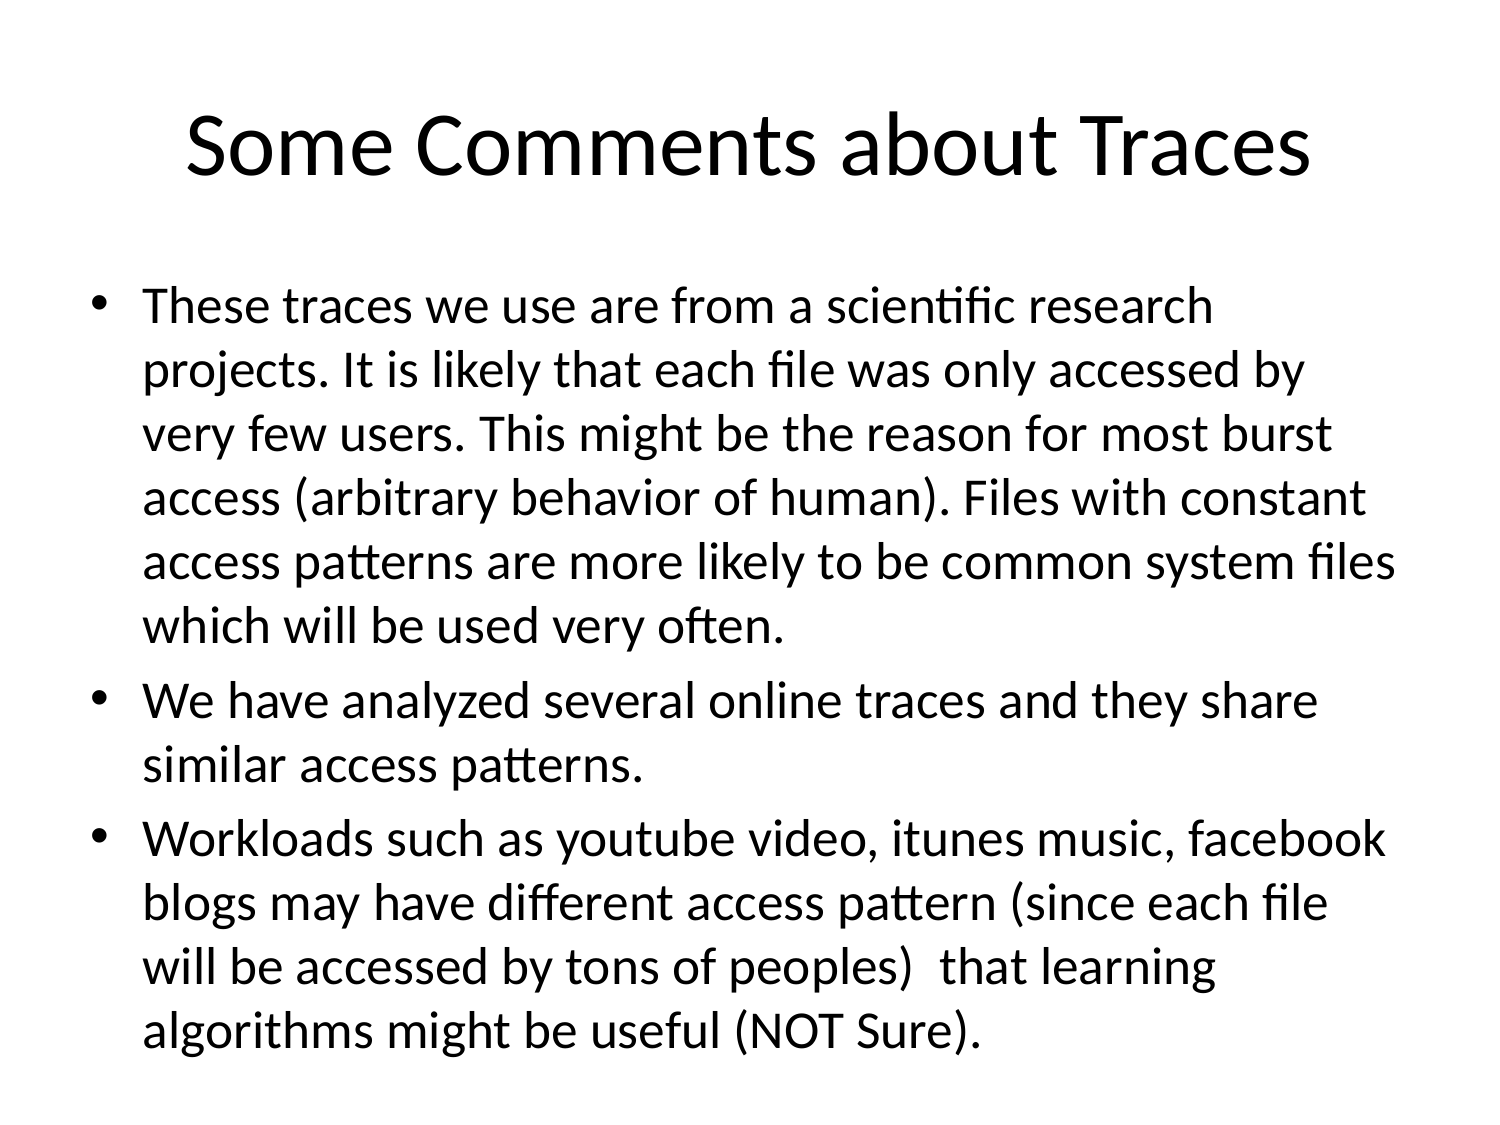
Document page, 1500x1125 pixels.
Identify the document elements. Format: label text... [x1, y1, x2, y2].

title Some Comments about Traces [75, 45, 1425, 233]
list These traces we use are from a scientific research projects. It is likely that each file was only accessed by very few users. This might be the reason for most burst access (arbitrary behavior of human). Files with constant access patterns are more likely to be common system files which will be used very often. We have analyzed several online traces and they share similar access patterns. Workloads such as youtube video, itunes music, facebook blogs may have different access pattern (since each file will be accessed by tons of peoples) that learning algorithms might be useful (NOT Sure). [75, 262, 1425, 1075]
